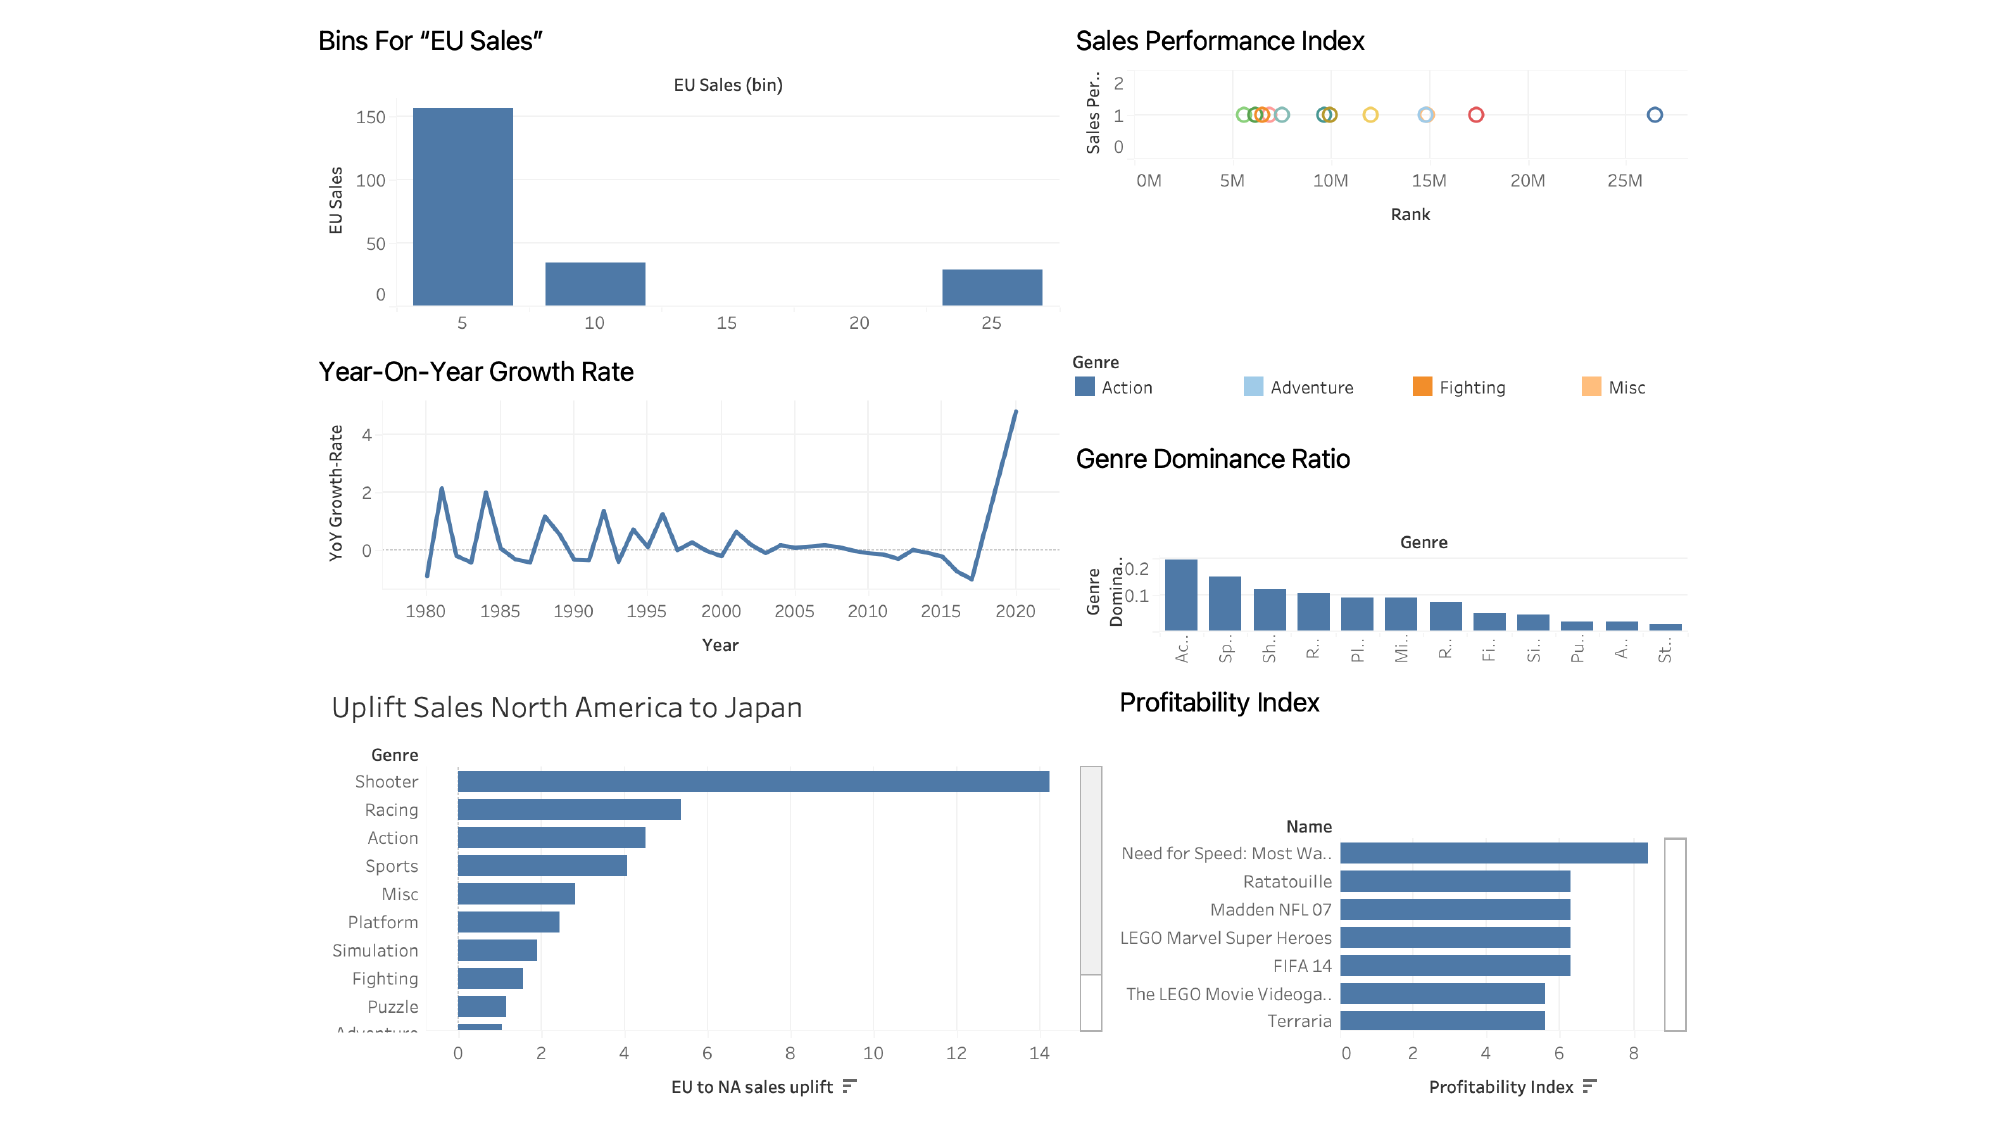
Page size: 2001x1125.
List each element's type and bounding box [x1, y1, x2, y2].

picture [296, 0, 1704, 1125]
